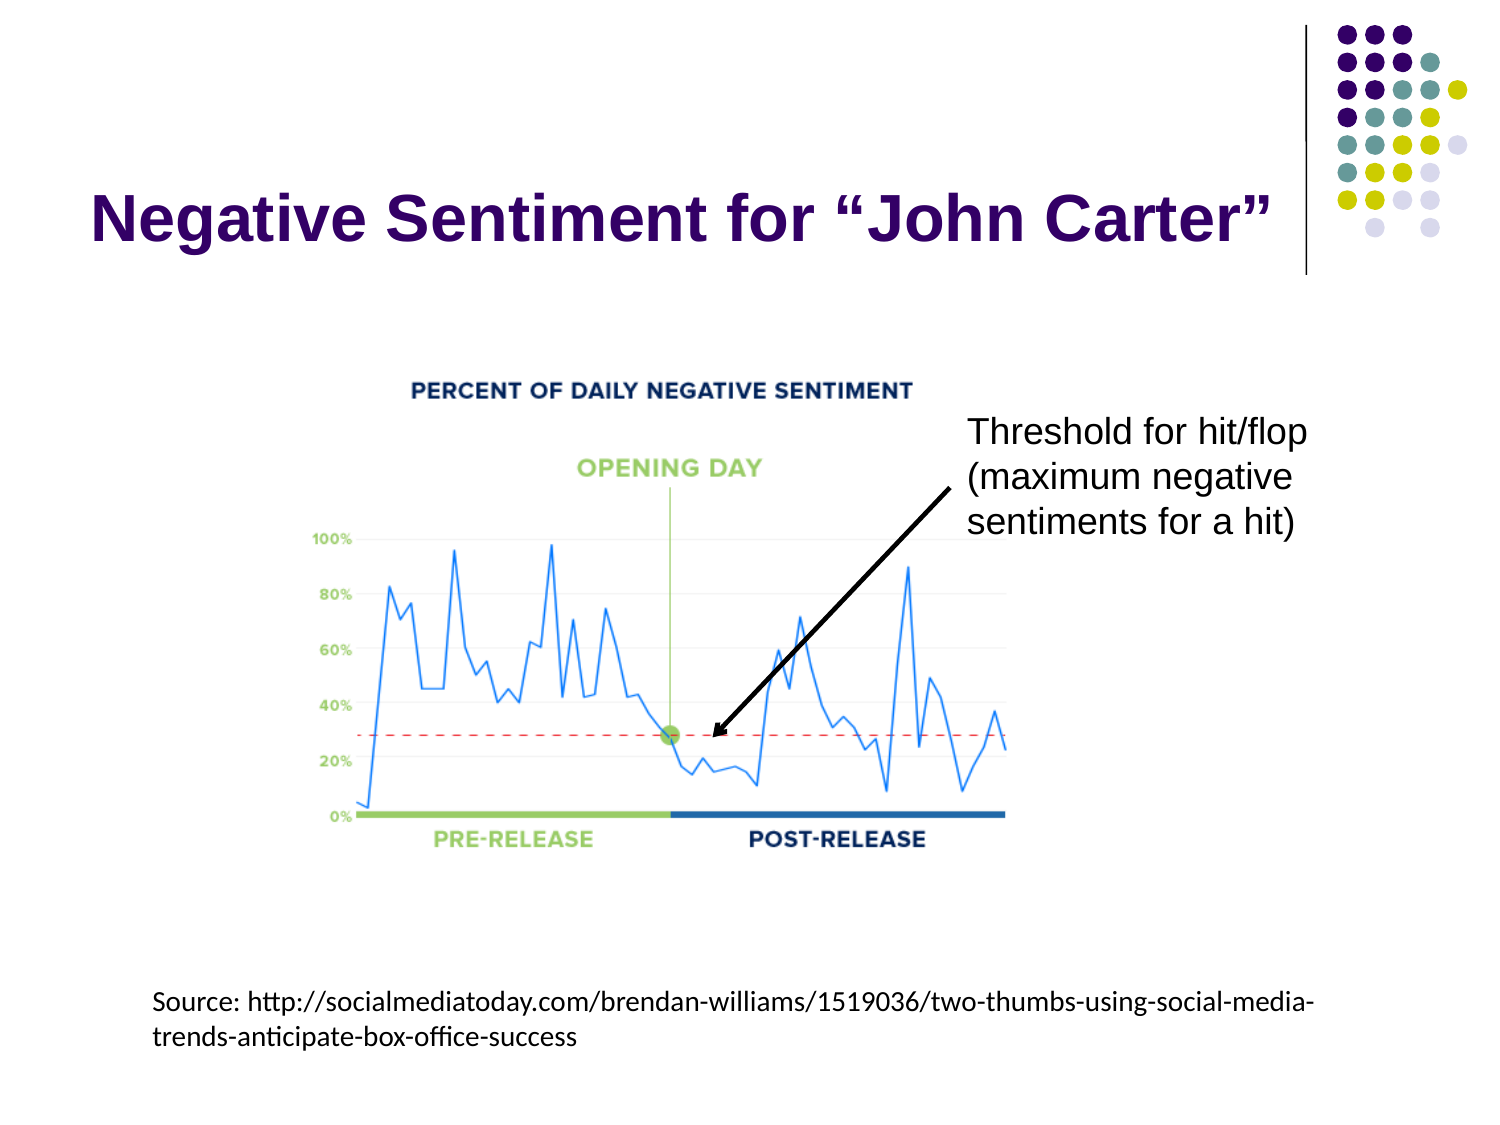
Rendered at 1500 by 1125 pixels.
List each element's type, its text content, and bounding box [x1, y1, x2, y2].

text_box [712, 487, 951, 738]
title Negative Sentiment for “John Carter” [74, 49, 1313, 263]
picture [272, 371, 1041, 876]
text_box Threshold for hit/flop (maximum negative sentiments for a hit) [1046, 399, 1334, 550]
text_box Source: http://socialmediatoday.com/brendan-williams/1519036/two-thumbs-using-social-media-trends-anticipate-box-office-success [137, 974, 1375, 1060]
